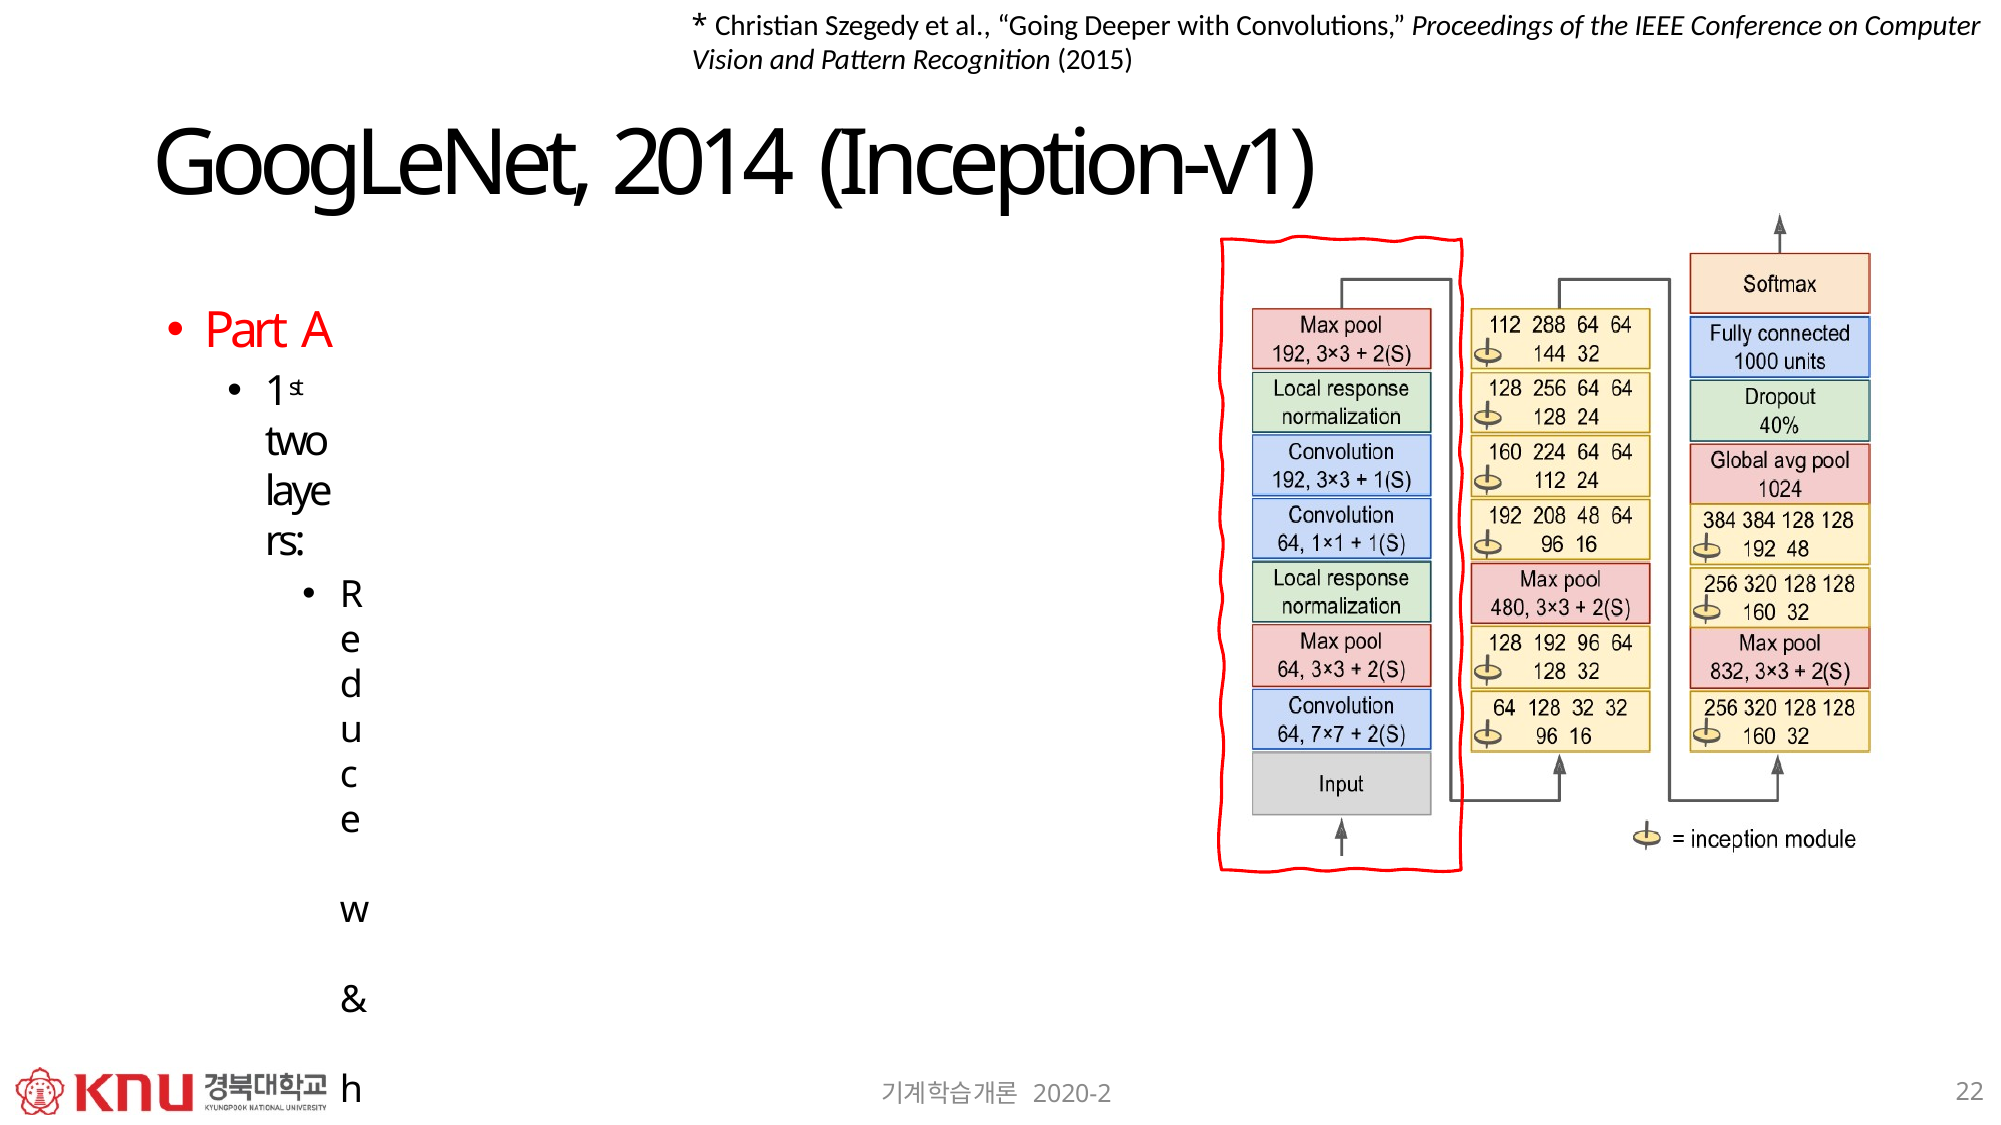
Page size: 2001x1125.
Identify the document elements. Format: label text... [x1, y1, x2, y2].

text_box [1216, 209, 1899, 874]
footer 기계학습개론 2020-2 [878, 1073, 1121, 1125]
title GoogLeNet, 2014 (Inception-v1) [150, 100, 1518, 291]
text_box * Christian Szegedy et al., “Going Deeper with Convolutions,” Proceedings of the IEEE Conference on Computer Vision and Pattern Recognition (2015) [689, 3, 1994, 76]
text_box Part A 1st two layers: Reduce w & h by 4 (totally by 16) Use large kernel (7*7) LRN 2nd Conv layers: Acts like a bottleneck layer Think the pair as a single smarter con layer LRN Max pool Reduces size w/ kernel 2 For acceleration [146, 288, 1103, 1125]
slide_number 22 [1949, 1071, 1990, 1125]
picture [15, 1067, 146, 1115]
